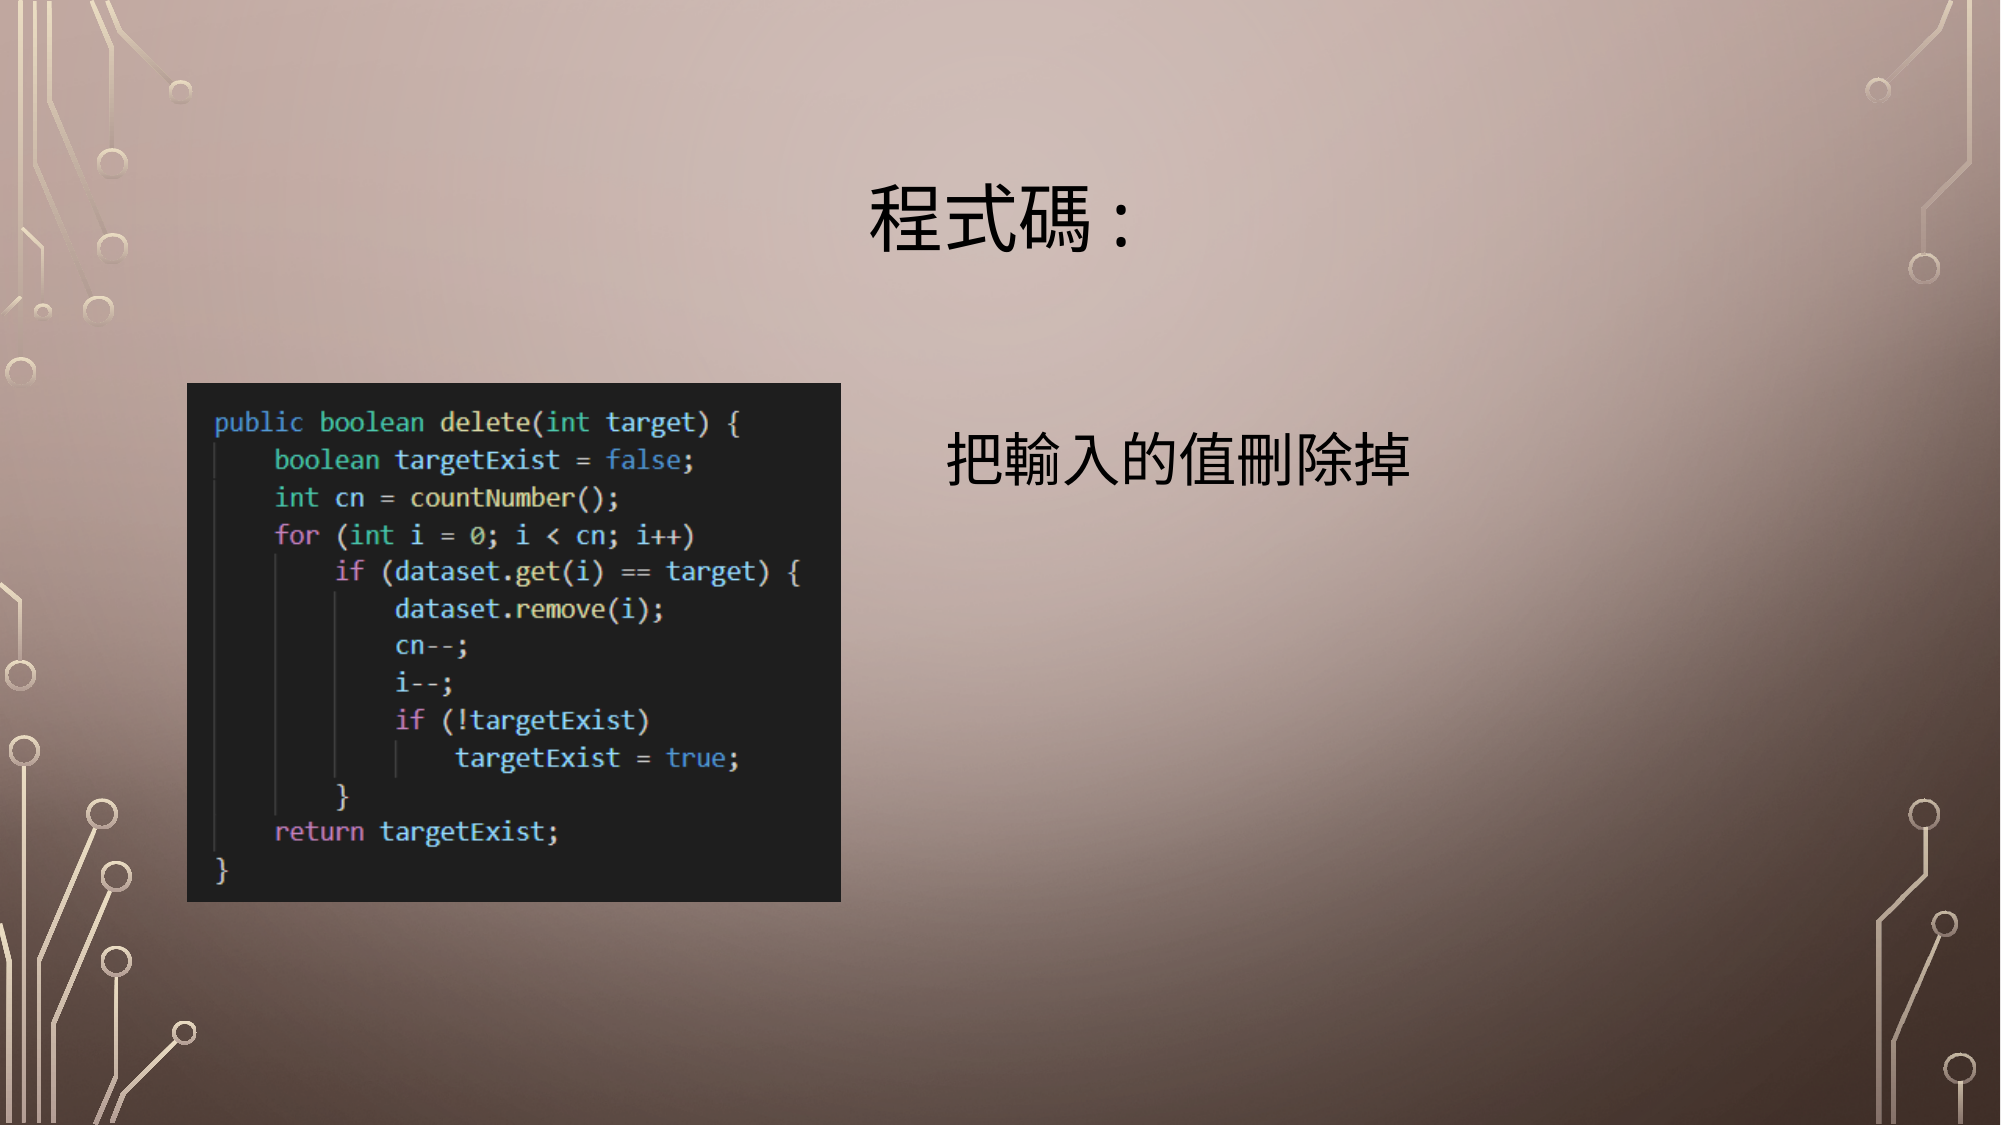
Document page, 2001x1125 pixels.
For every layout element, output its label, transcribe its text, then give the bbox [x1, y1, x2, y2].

title 程式碼: [187, 101, 1813, 344]
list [186, 383, 841, 902]
text_box 把輸入的值刪除掉 [930, 415, 1705, 501]
